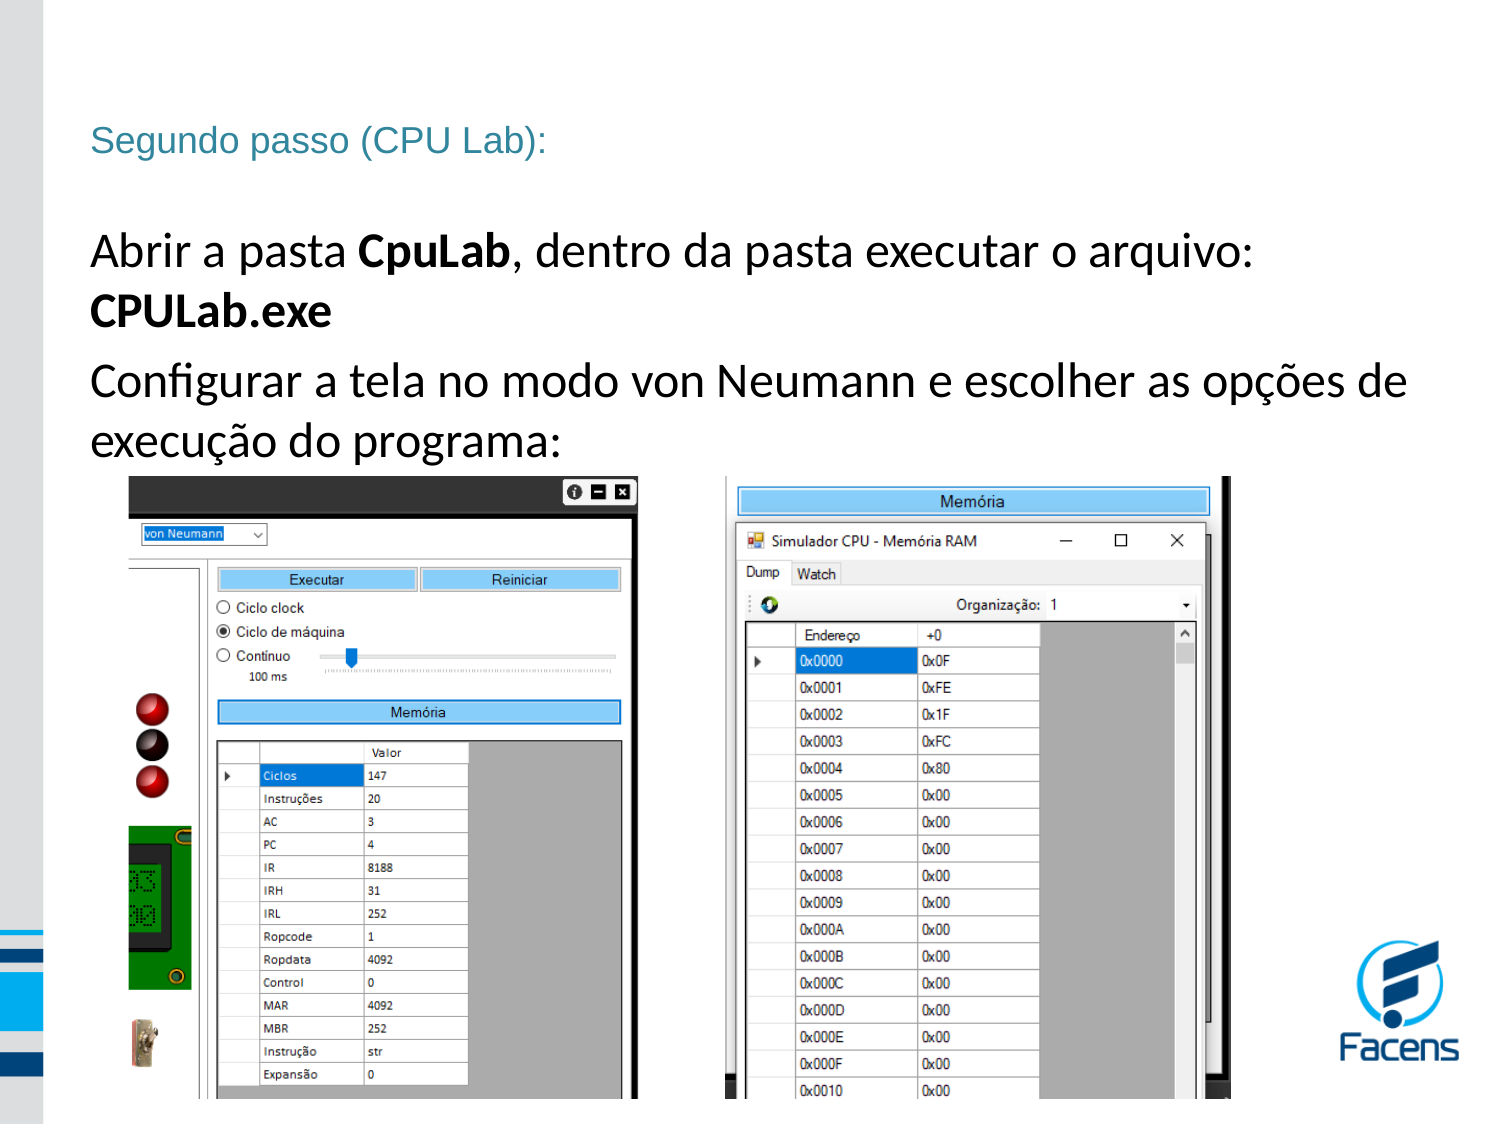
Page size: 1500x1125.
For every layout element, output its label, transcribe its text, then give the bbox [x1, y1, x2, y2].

picture [0, 0, 1500, 1125]
title Segundo passo (CPU Lab): [75, 45, 1425, 210]
list Abrir a pasta CpuLab, dentro da pasta executar o arquivo: CPULab.exe Configurar a tela no modo von Neumann e escolher as opções de execução do programa: [75, 210, 1425, 953]
